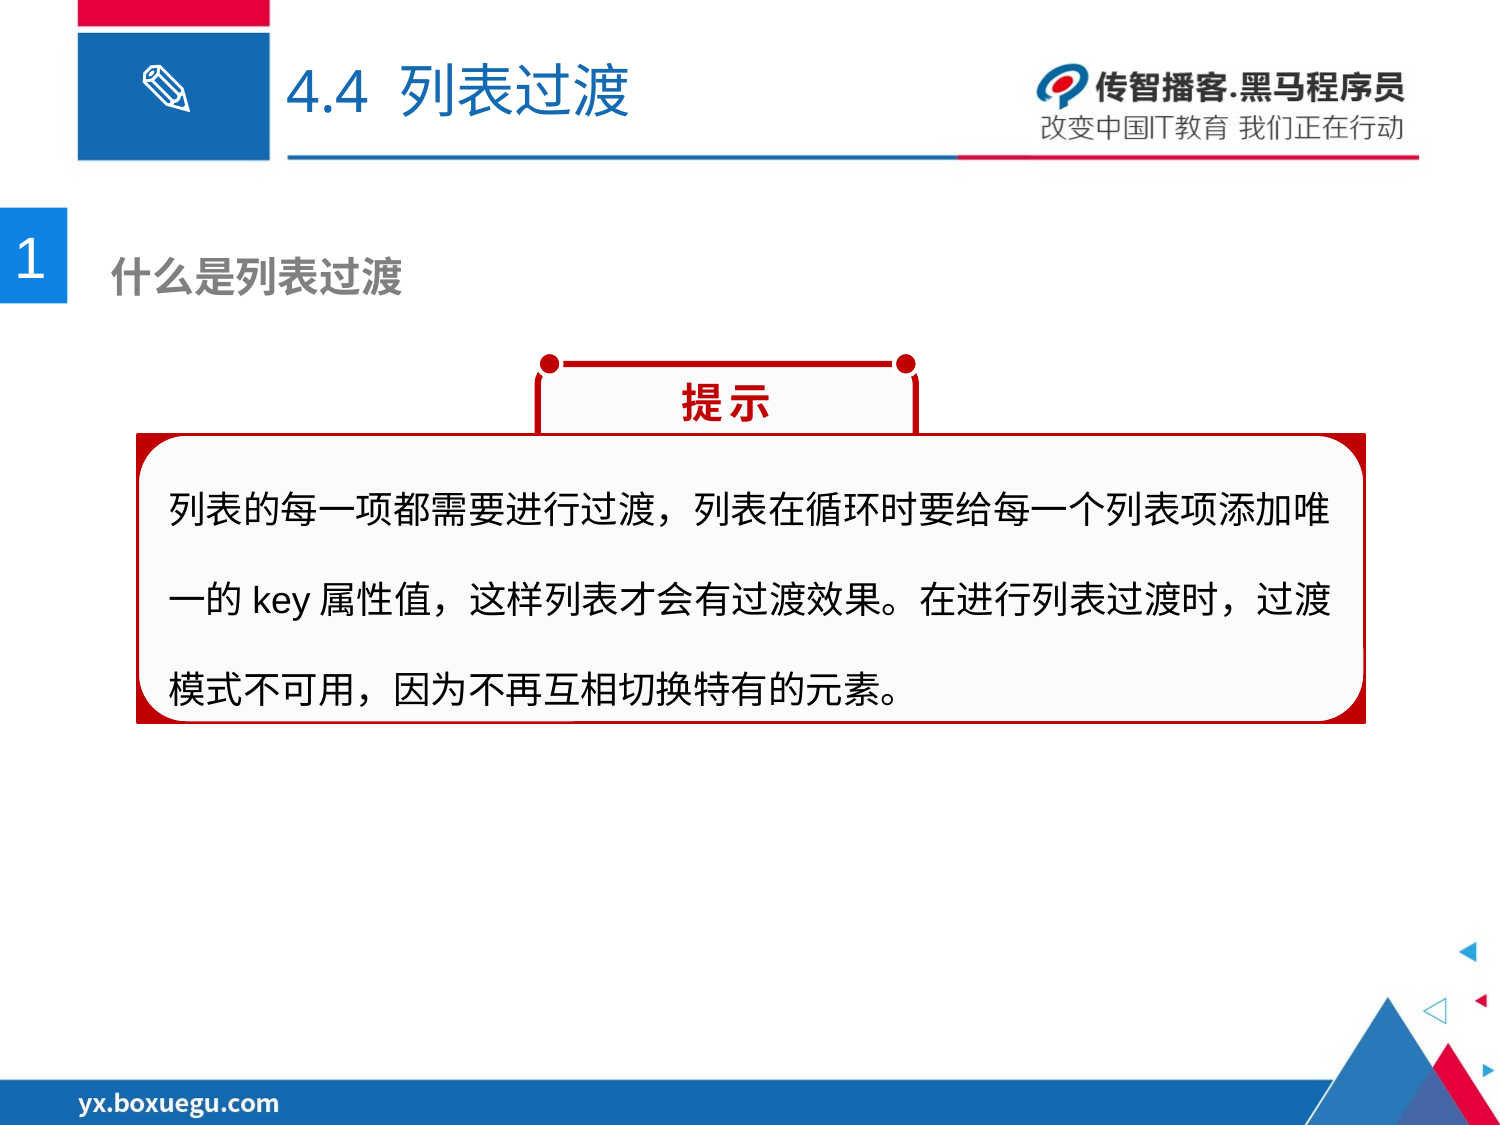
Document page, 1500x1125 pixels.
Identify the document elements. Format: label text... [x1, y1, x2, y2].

title 4.4 列表过渡 [271, 25, 1046, 153]
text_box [137, 434, 1365, 723]
text_box 什么是列表过渡 [69, 243, 842, 354]
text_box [537, 351, 918, 435]
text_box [0, 207, 68, 304]
picture [0, 1, 1500, 1125]
